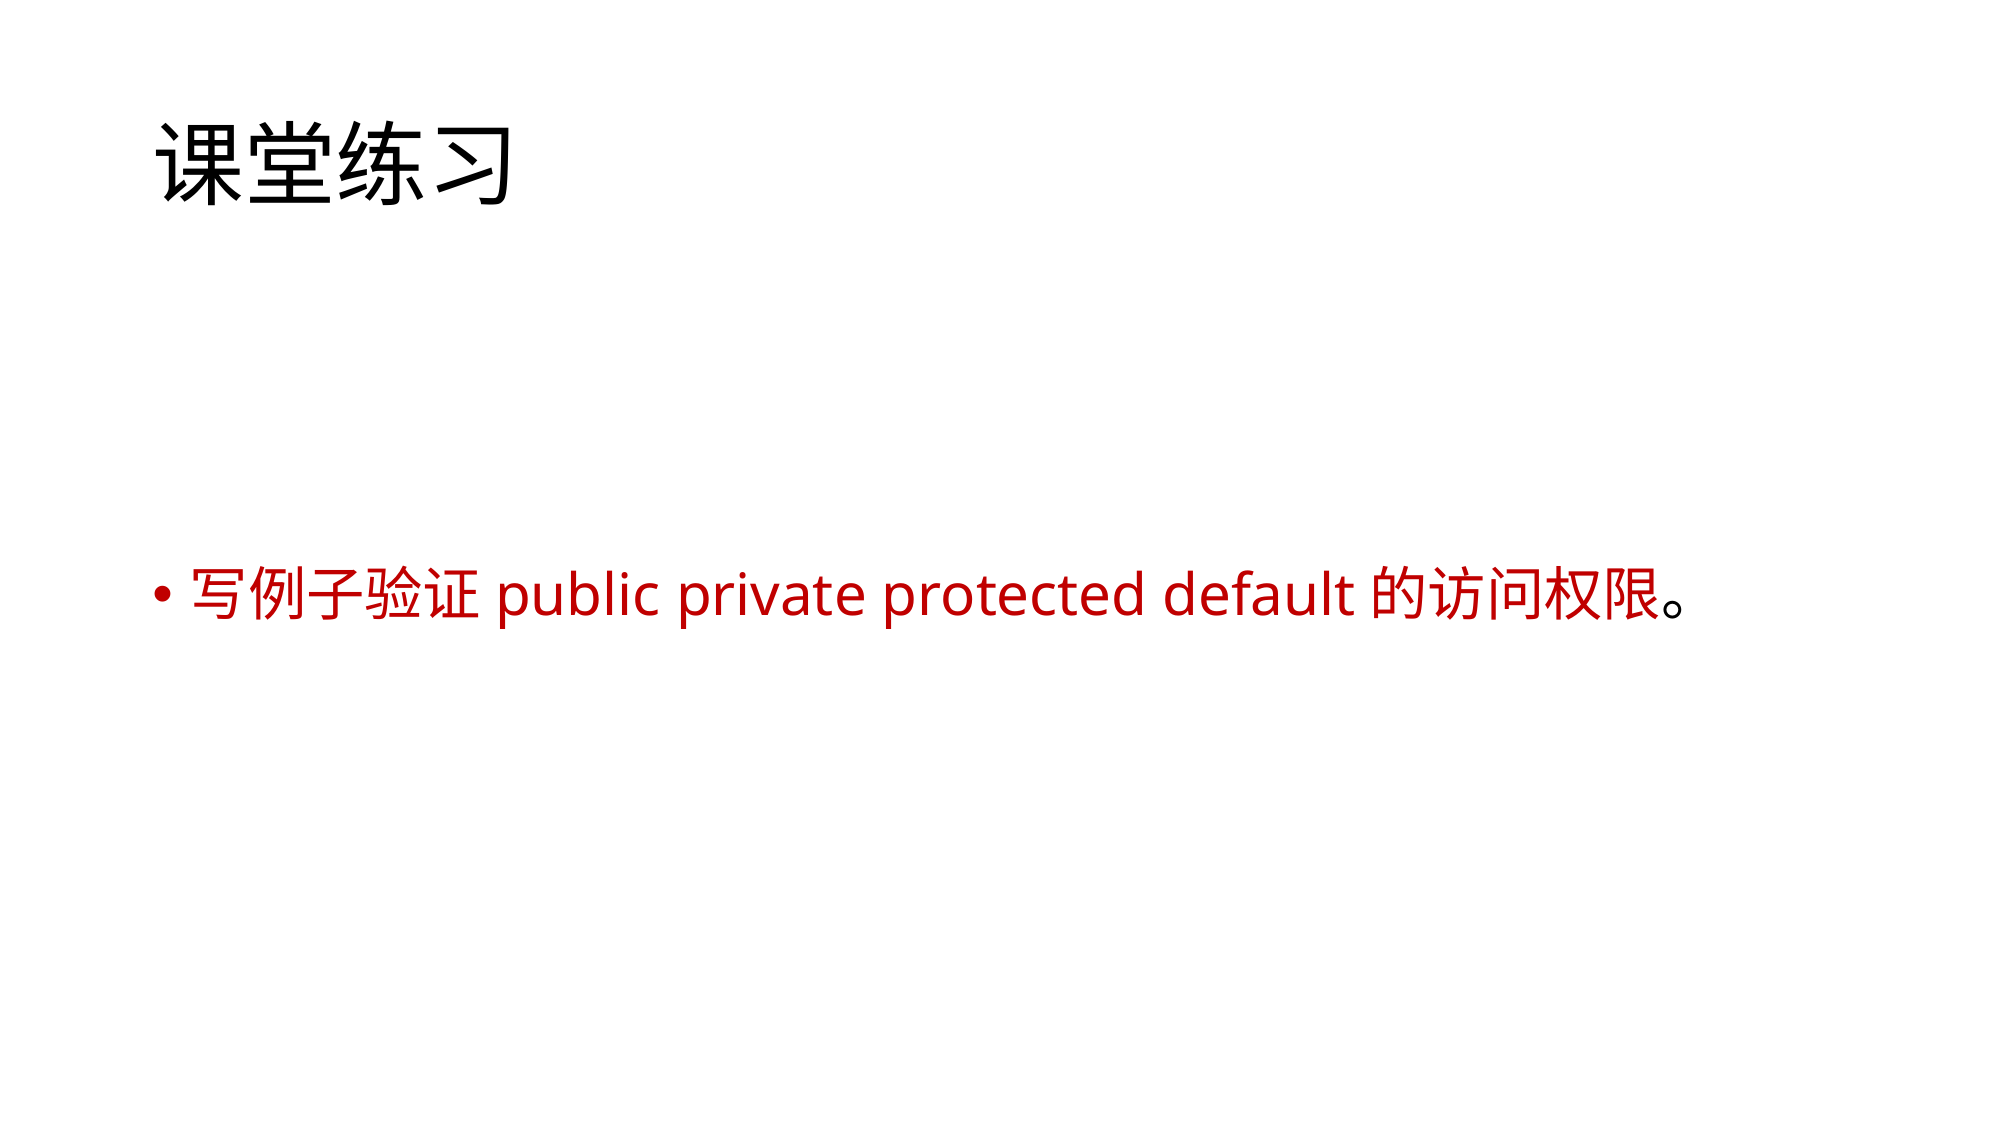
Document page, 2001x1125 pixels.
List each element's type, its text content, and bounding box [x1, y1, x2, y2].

list 写例子验证public private protected default的访问权限。 [137, 299, 1863, 1014]
title 课堂练习 [137, 59, 1863, 278]
